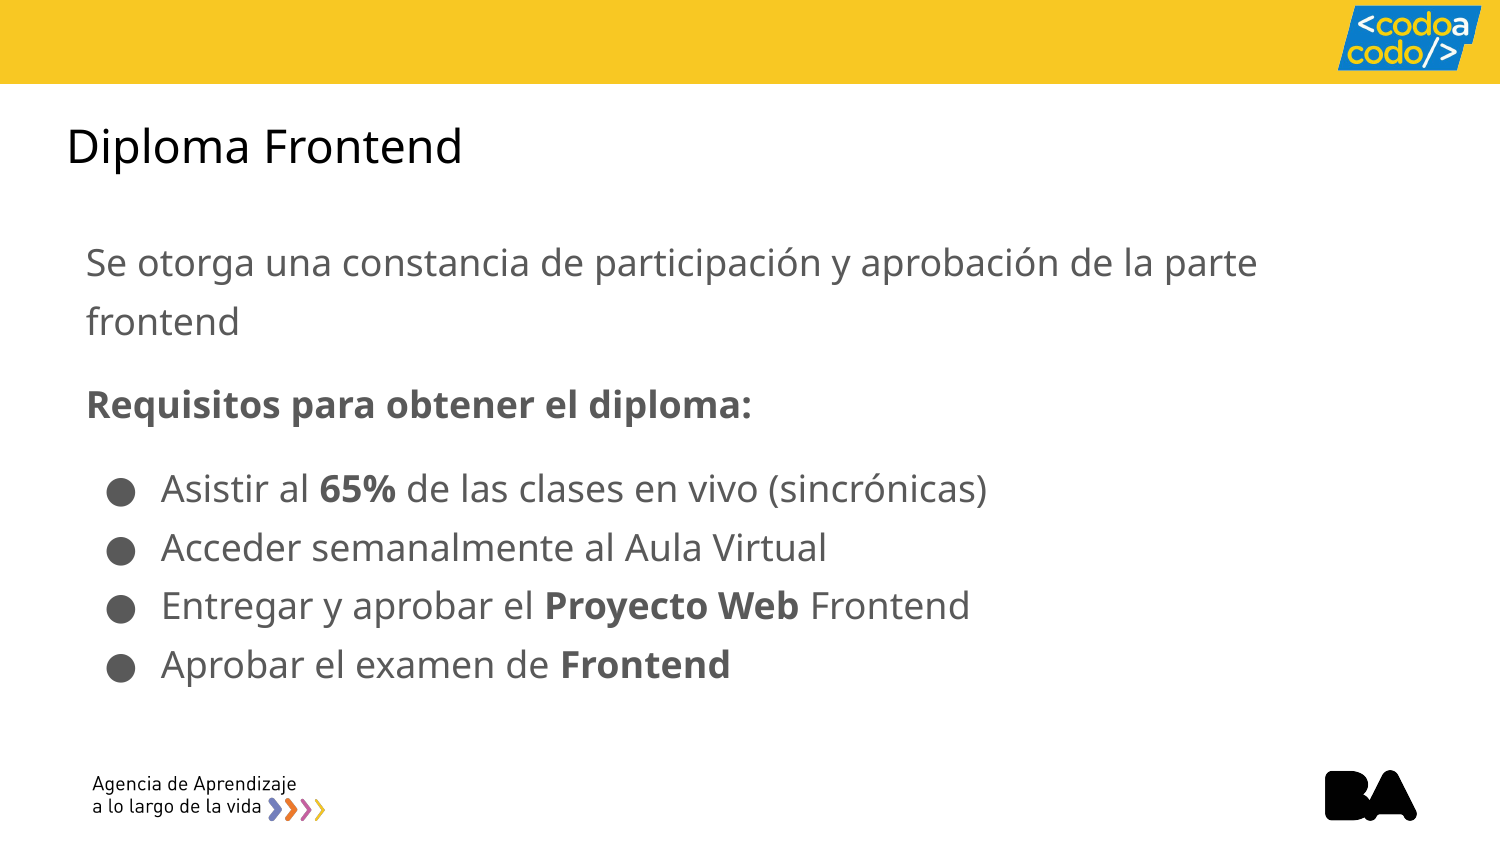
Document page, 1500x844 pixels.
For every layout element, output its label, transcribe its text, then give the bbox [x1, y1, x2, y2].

list Se otorga una constancia de participación y aprobación de la parte frontend Requisitos para obtener el diploma: Asistir al 65% de las clases en vivo (sincrónicas) Acceder semanalmente al Aula Virtual Entregar y aprobar el Proyecto Web Frontend Aprobar el examen de Frontend [70, 214, 1430, 759]
picture [1337, 5, 1482, 71]
picture [1325, 770, 1417, 821]
title Diploma Frontend [51, 98, 1446, 192]
picture [70, 759, 344, 835]
